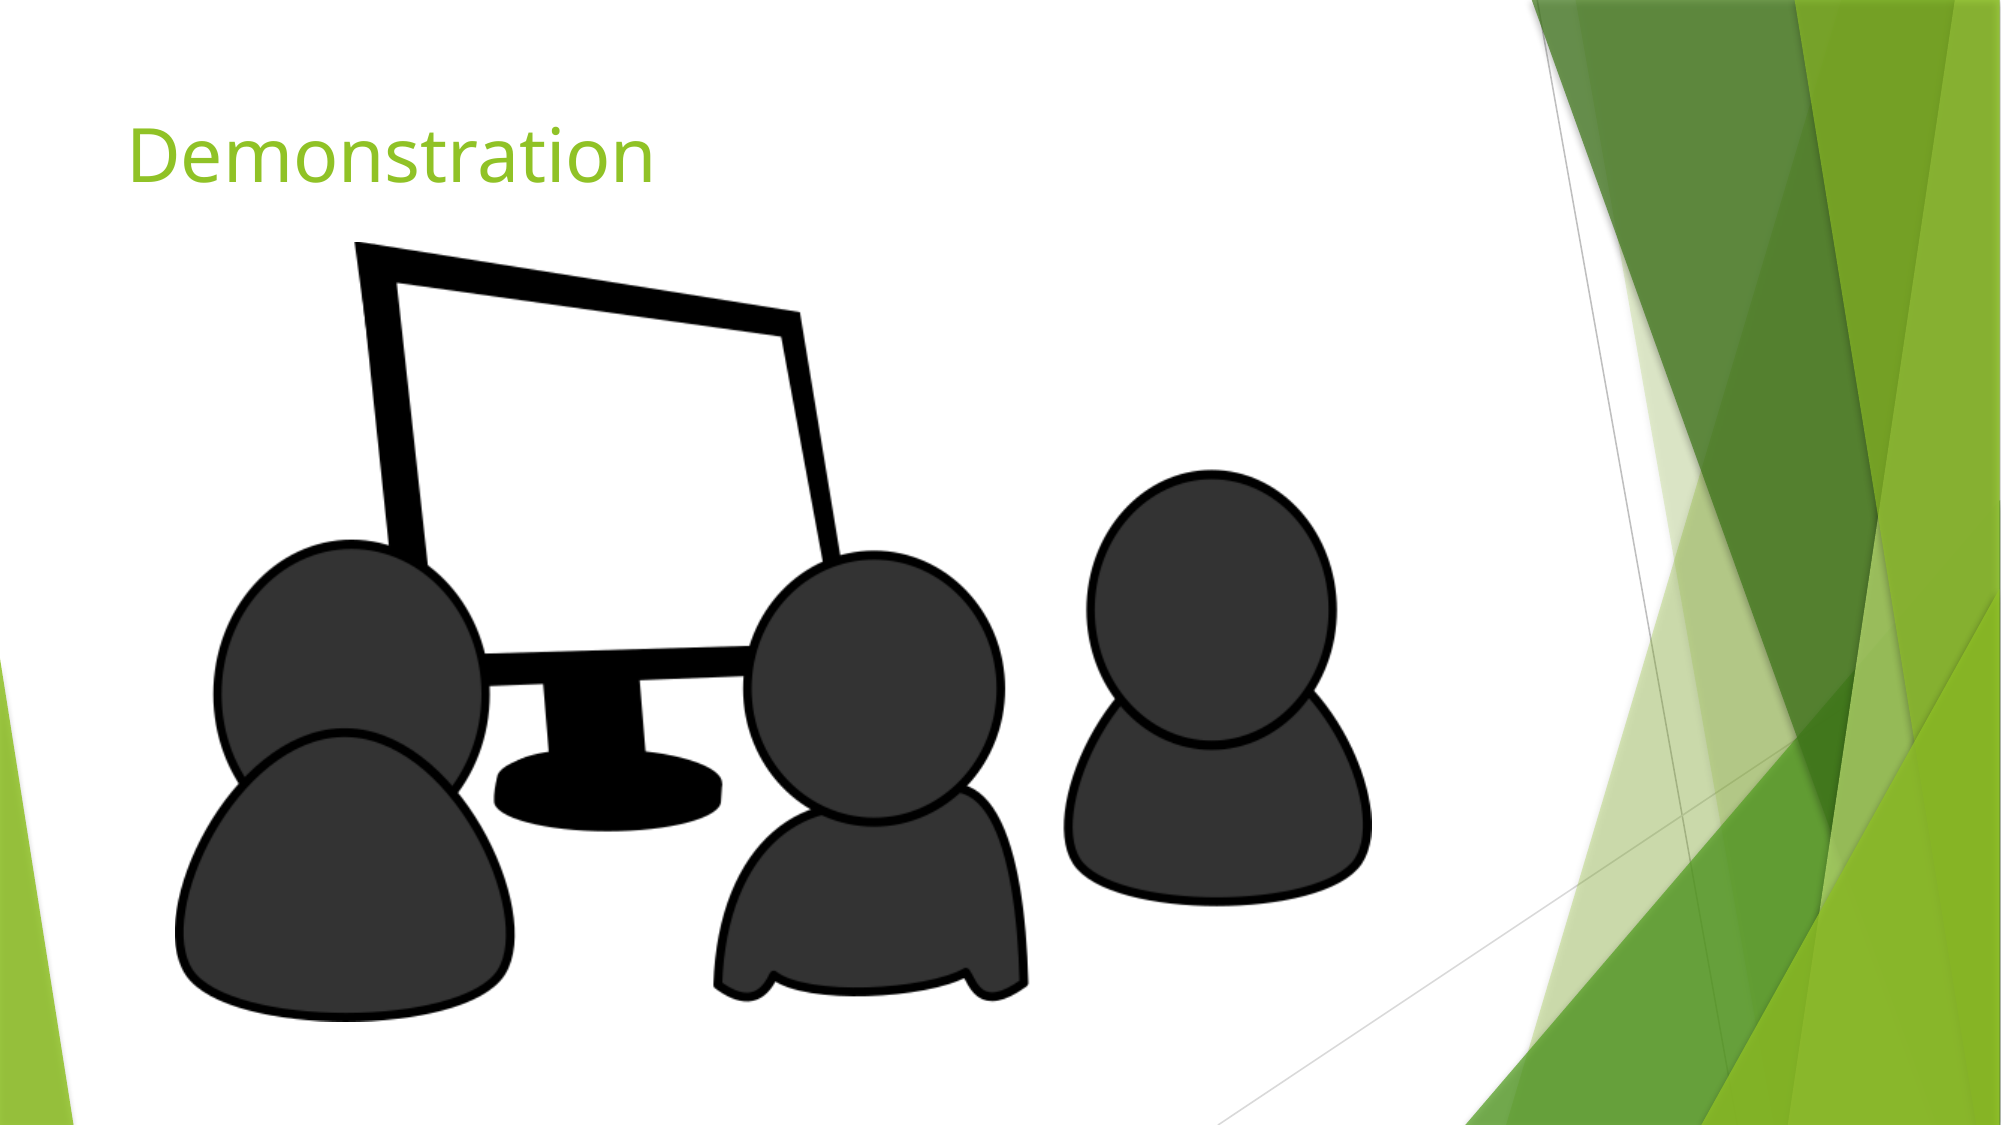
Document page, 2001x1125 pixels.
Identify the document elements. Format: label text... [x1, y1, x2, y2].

picture [174, 242, 1372, 1023]
title Demonstration [111, 99, 1522, 317]
